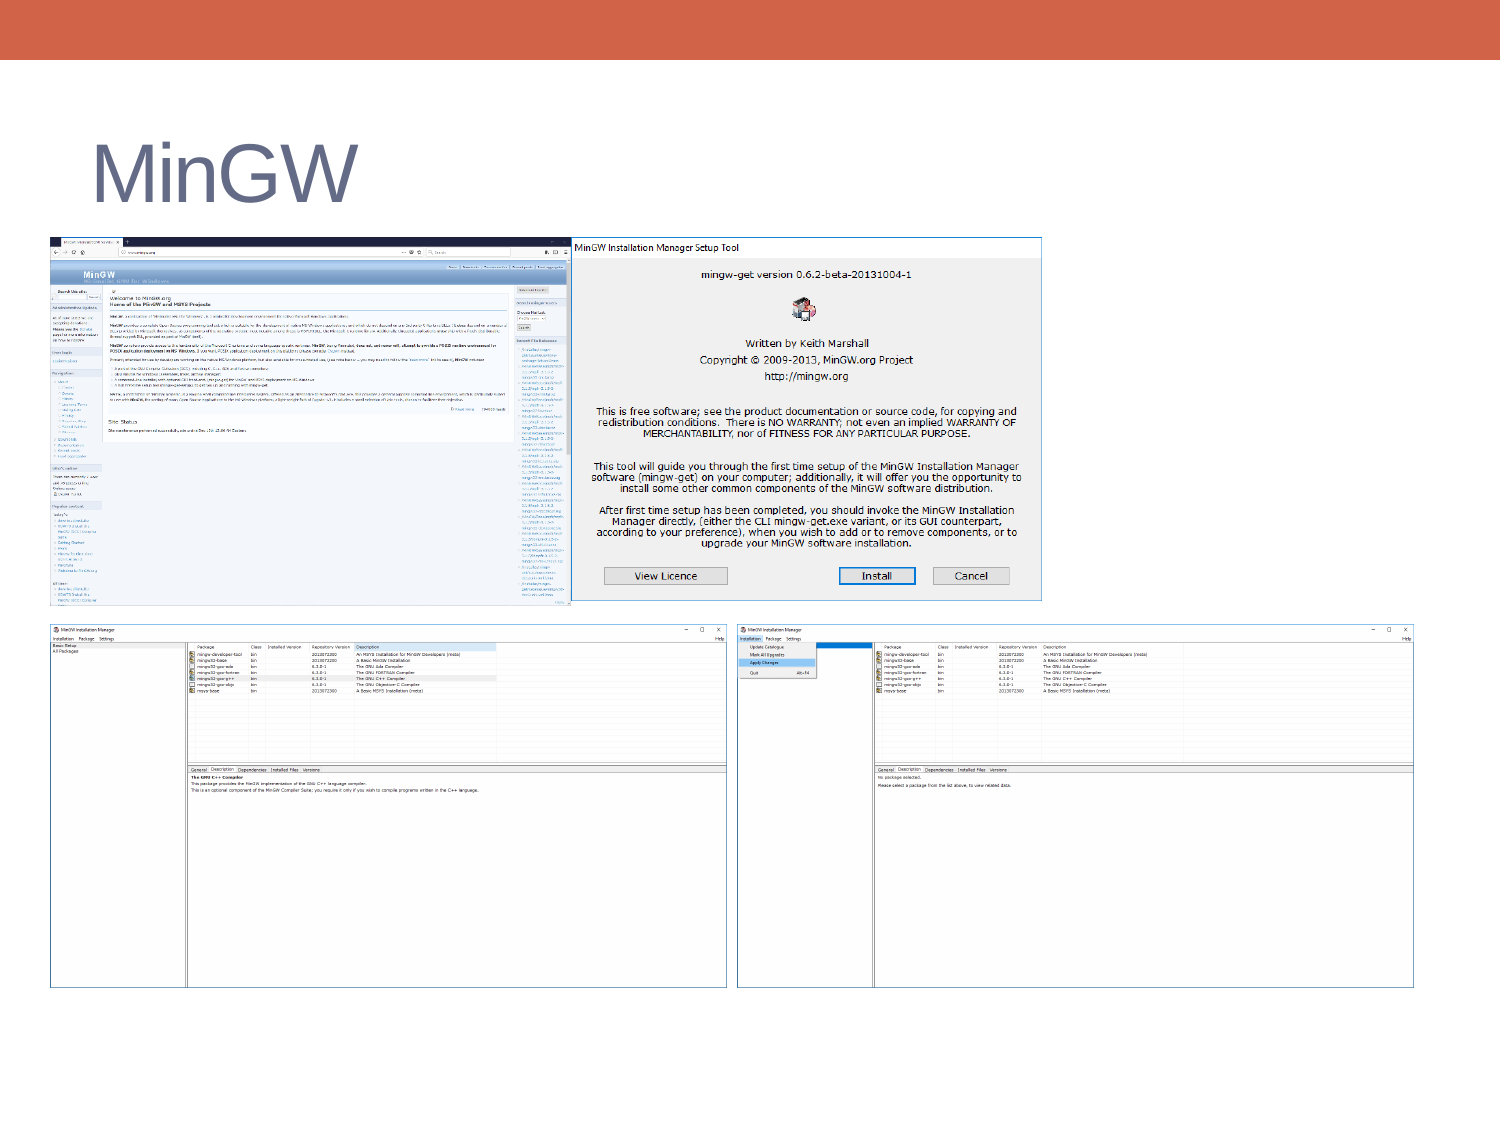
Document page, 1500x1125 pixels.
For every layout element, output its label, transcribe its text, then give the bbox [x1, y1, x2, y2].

title MinGW [75, 87, 1425, 250]
picture [737, 624, 1414, 988]
picture [49, 237, 1042, 606]
picture [49, 624, 727, 988]
